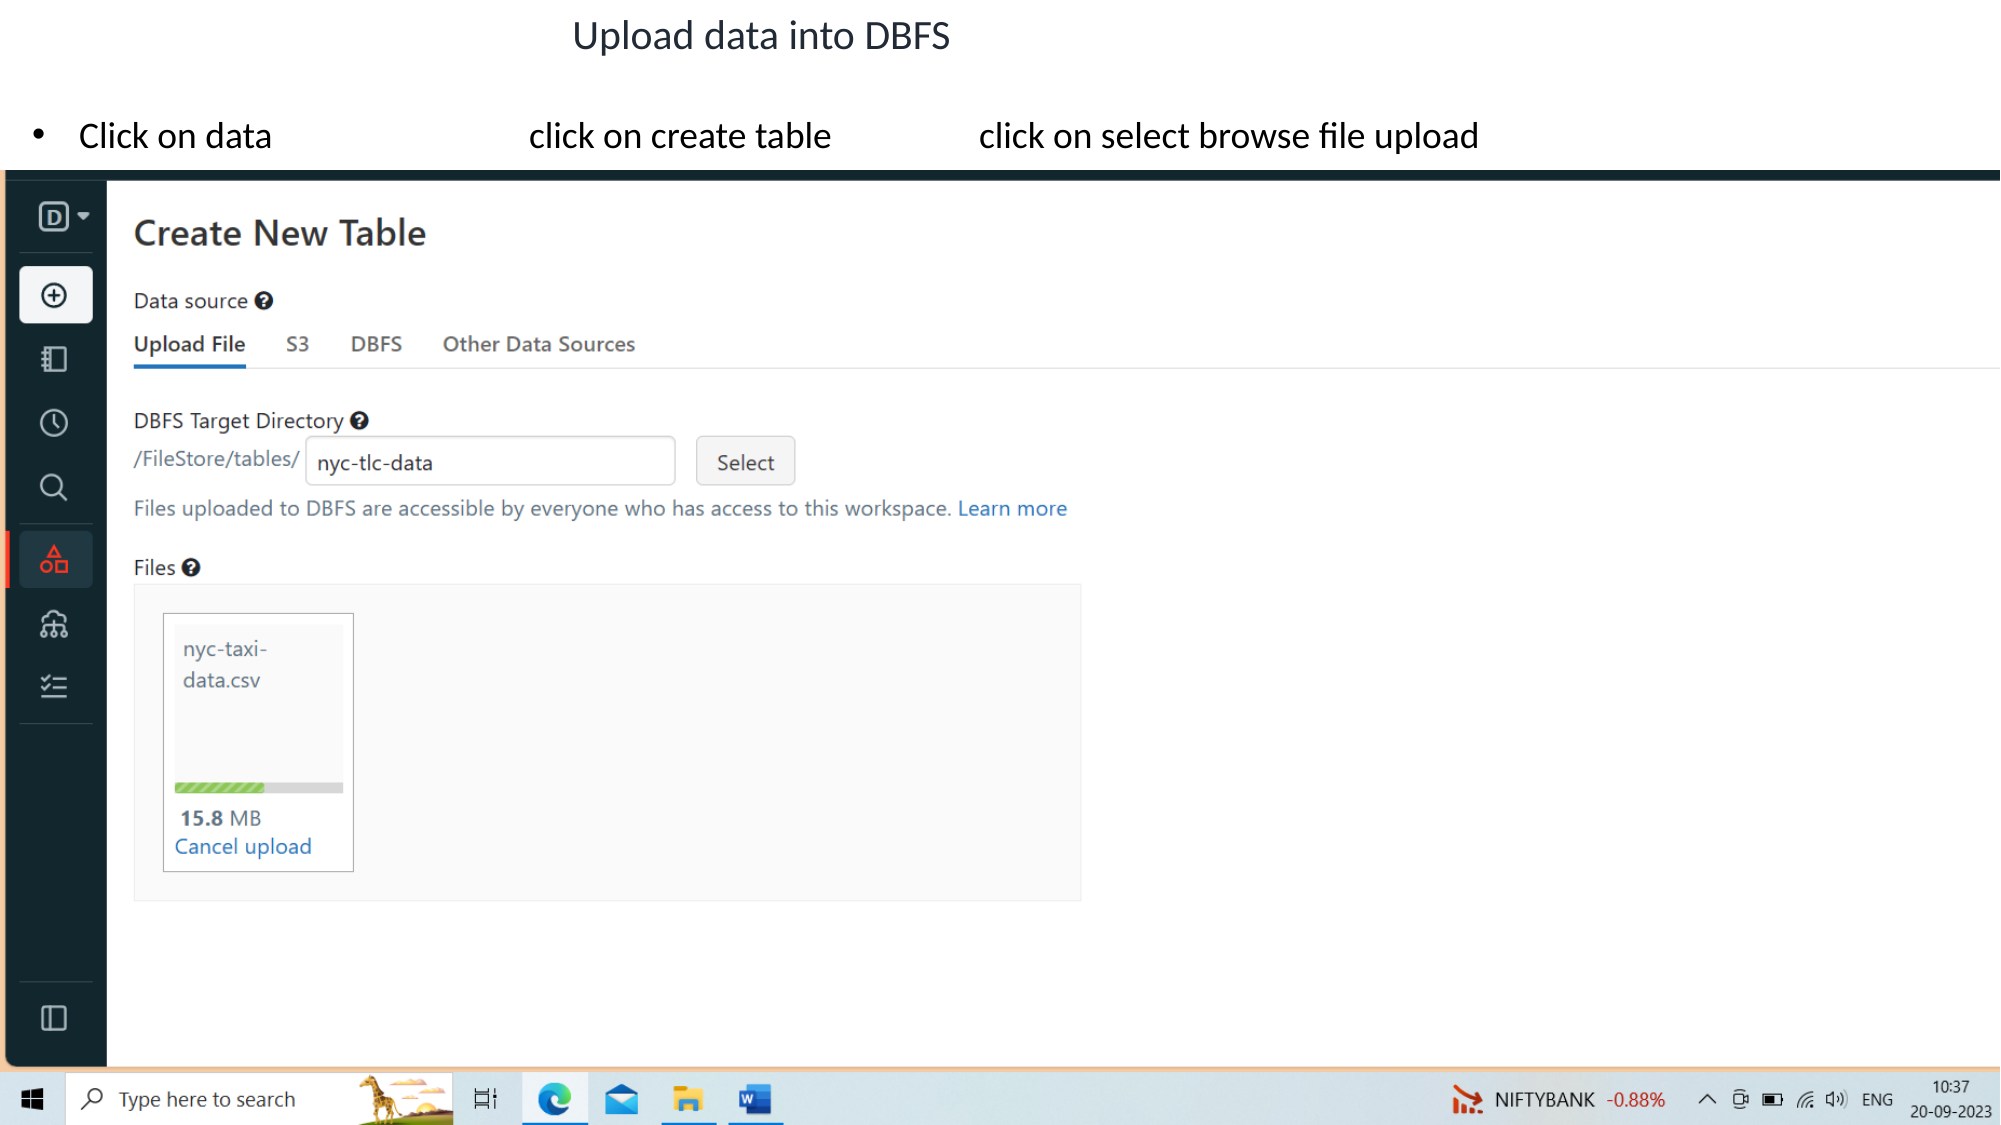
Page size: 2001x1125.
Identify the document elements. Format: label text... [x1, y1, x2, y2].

picture [0, 170, 2000, 1125]
text_box Upload data into DBFS [557, 0, 1534, 65]
text_box Click on data click on create table click on select browse file upload [17, 103, 1572, 164]
